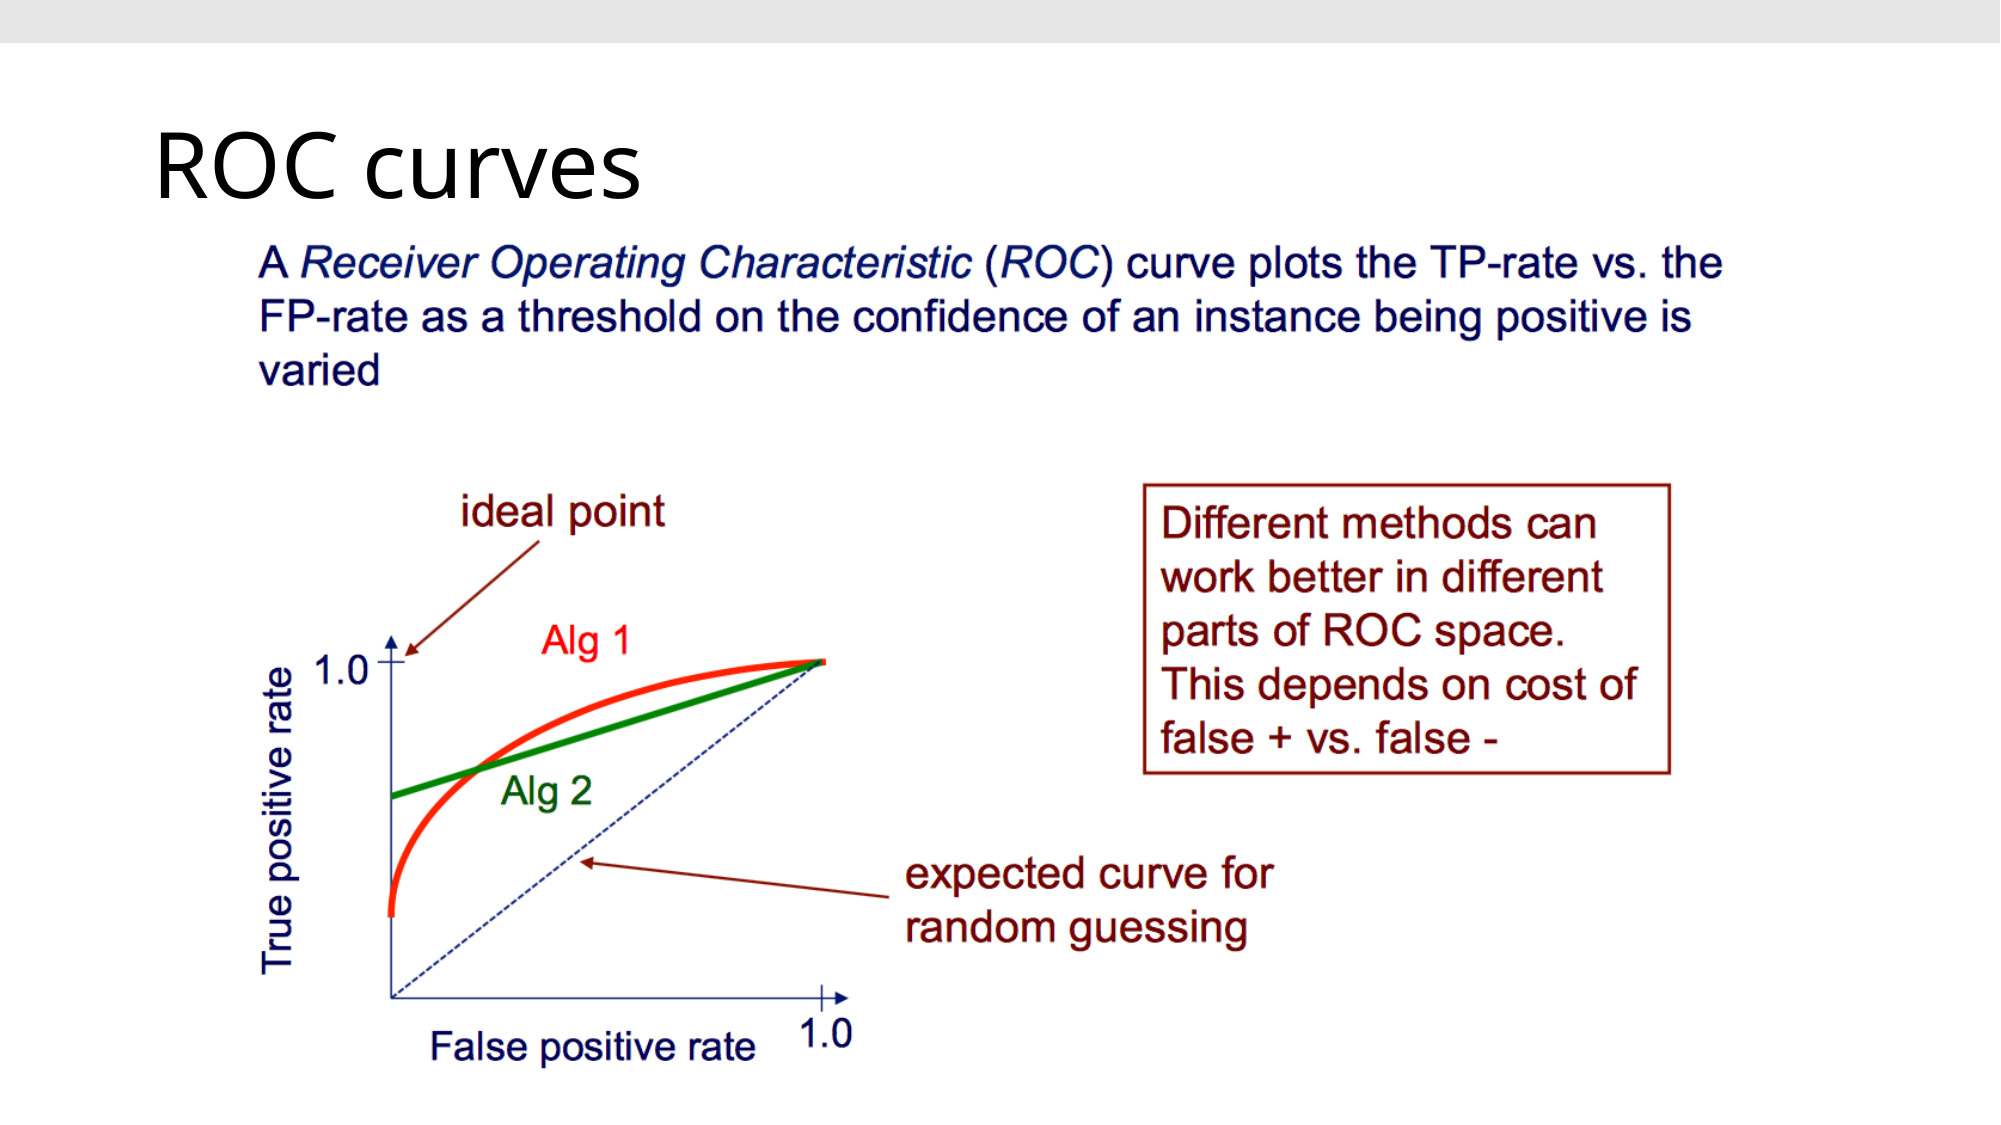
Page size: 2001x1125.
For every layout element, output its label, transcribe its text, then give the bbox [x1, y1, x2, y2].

text_box [0, 0, 2000, 44]
title ROC curves [137, 59, 1863, 278]
picture [231, 214, 1769, 1098]
